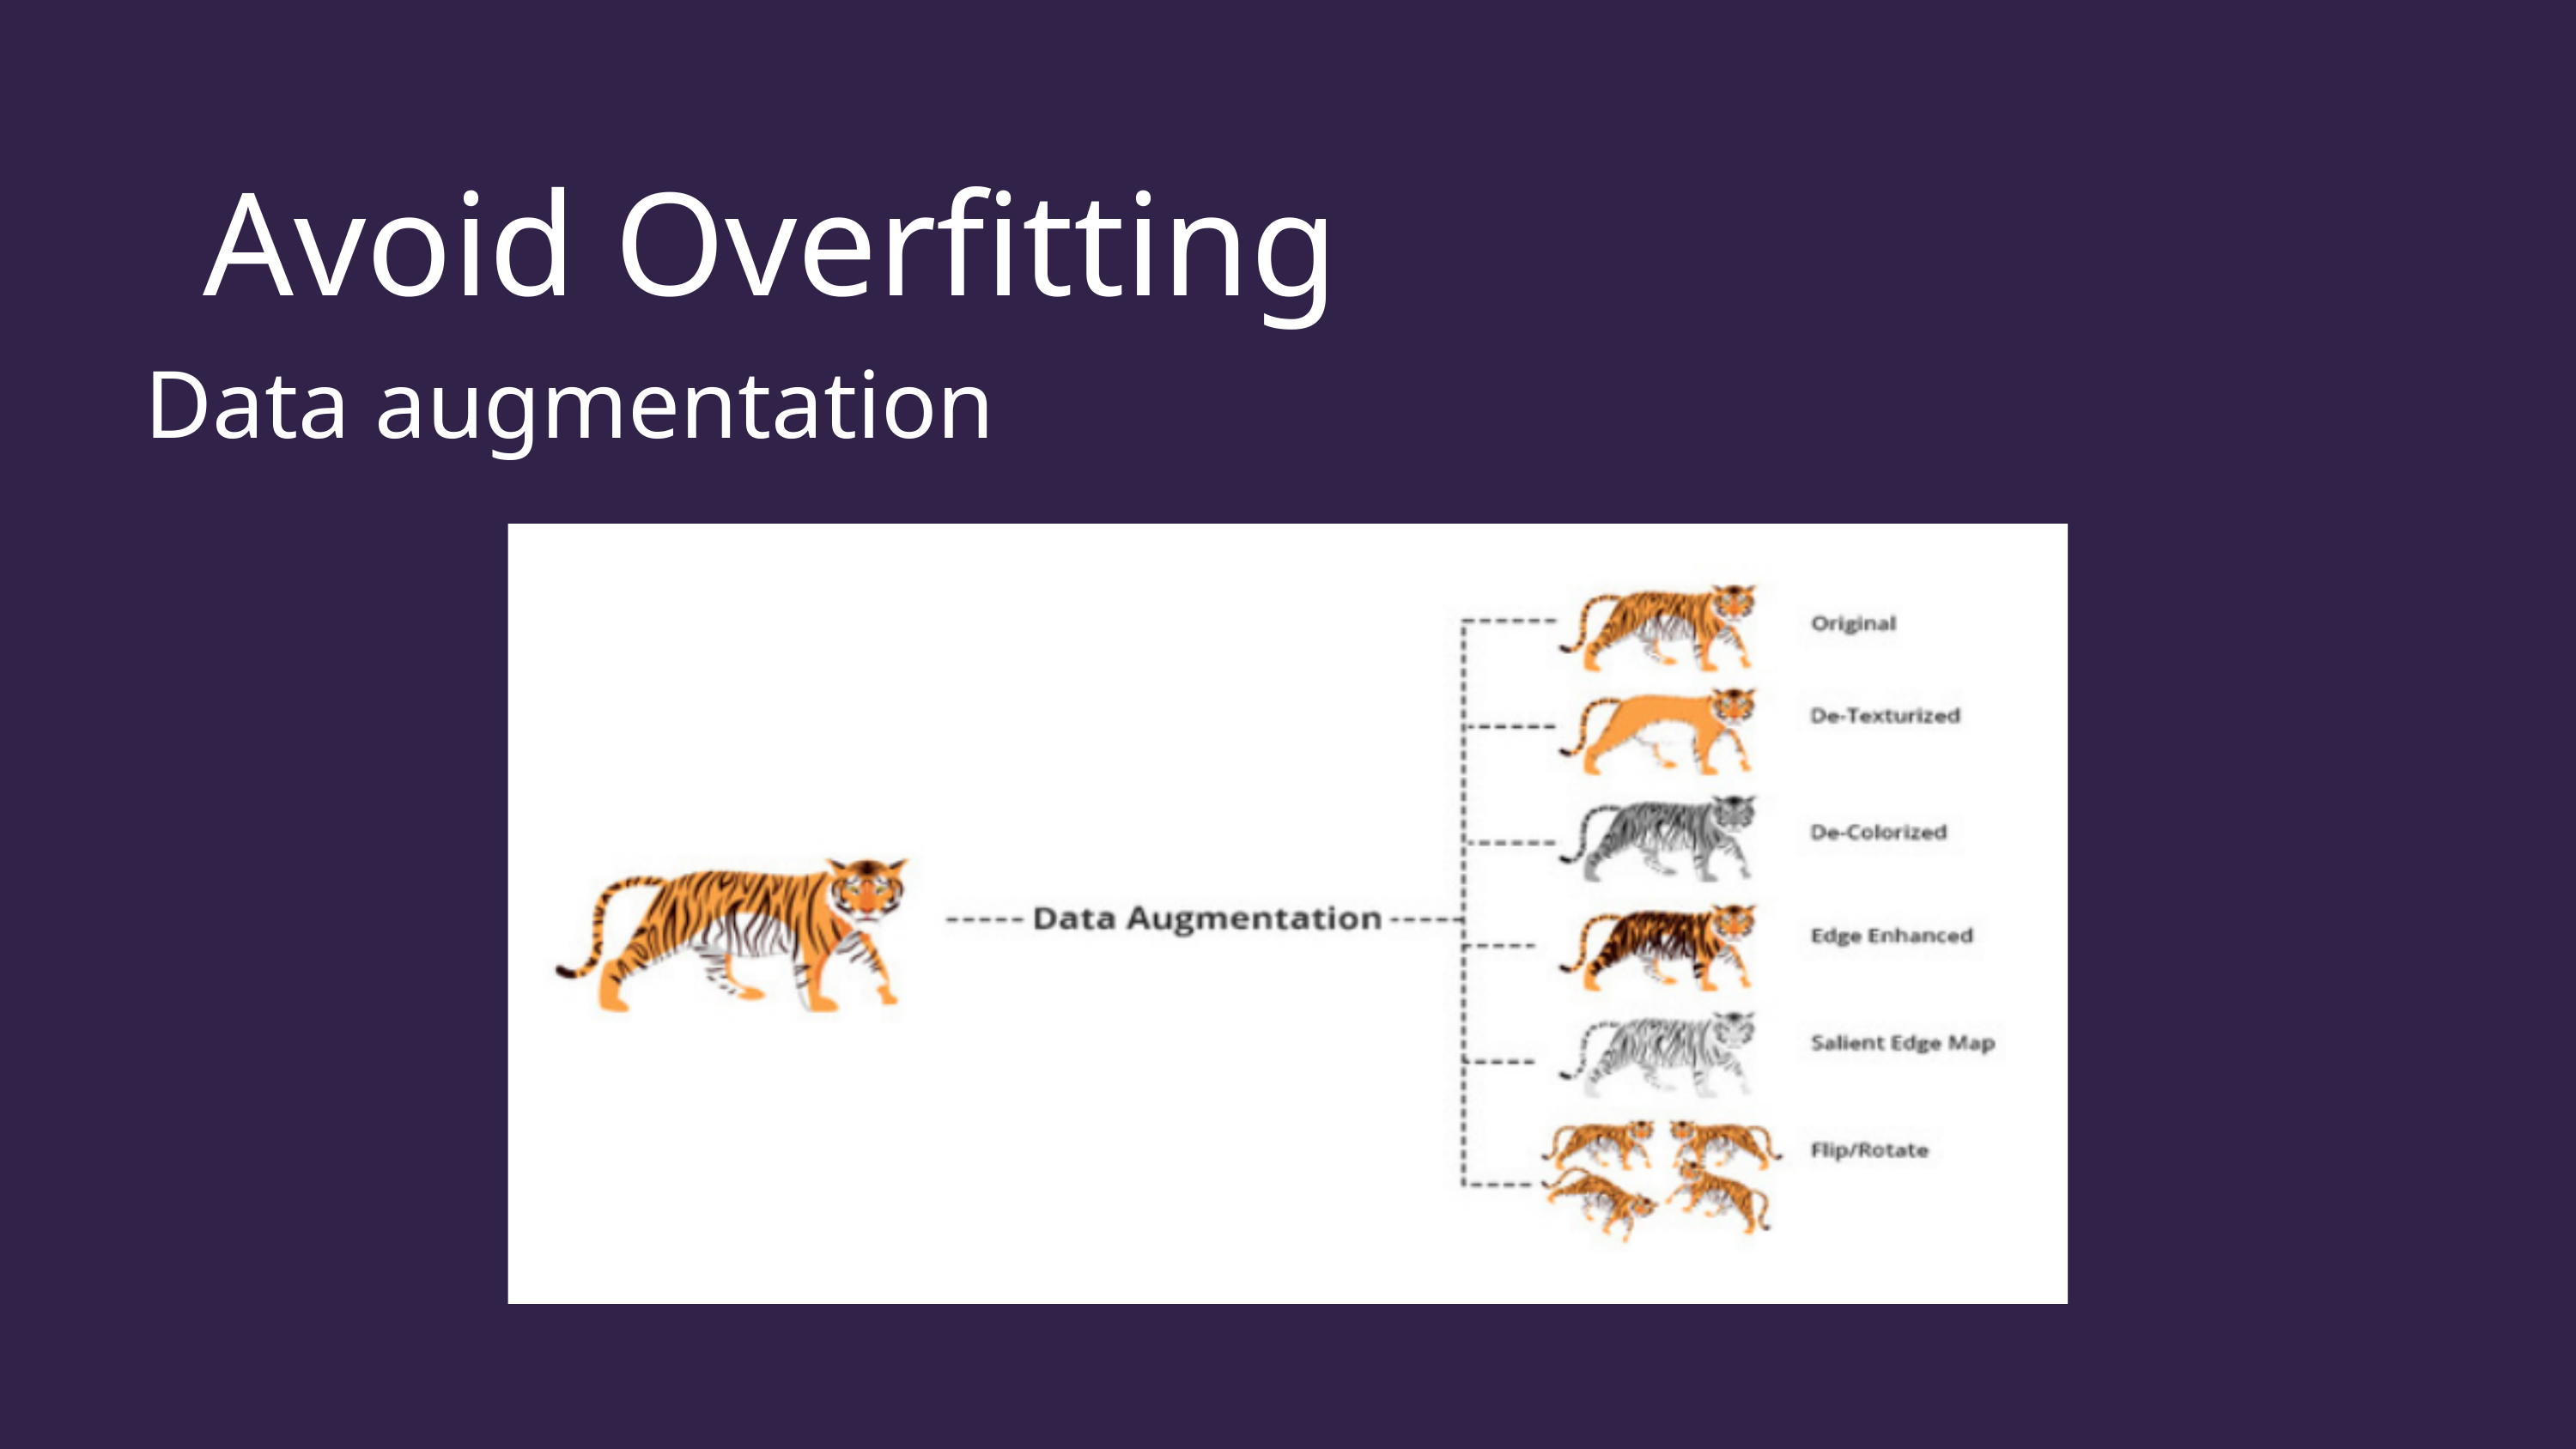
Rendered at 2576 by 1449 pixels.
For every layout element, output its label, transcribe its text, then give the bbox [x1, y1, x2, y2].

text_box Data augmentation [144, 325, 1250, 457]
text_box Avoid Overfitting [144, 124, 1397, 324]
text_box [507, 524, 2069, 1304]
